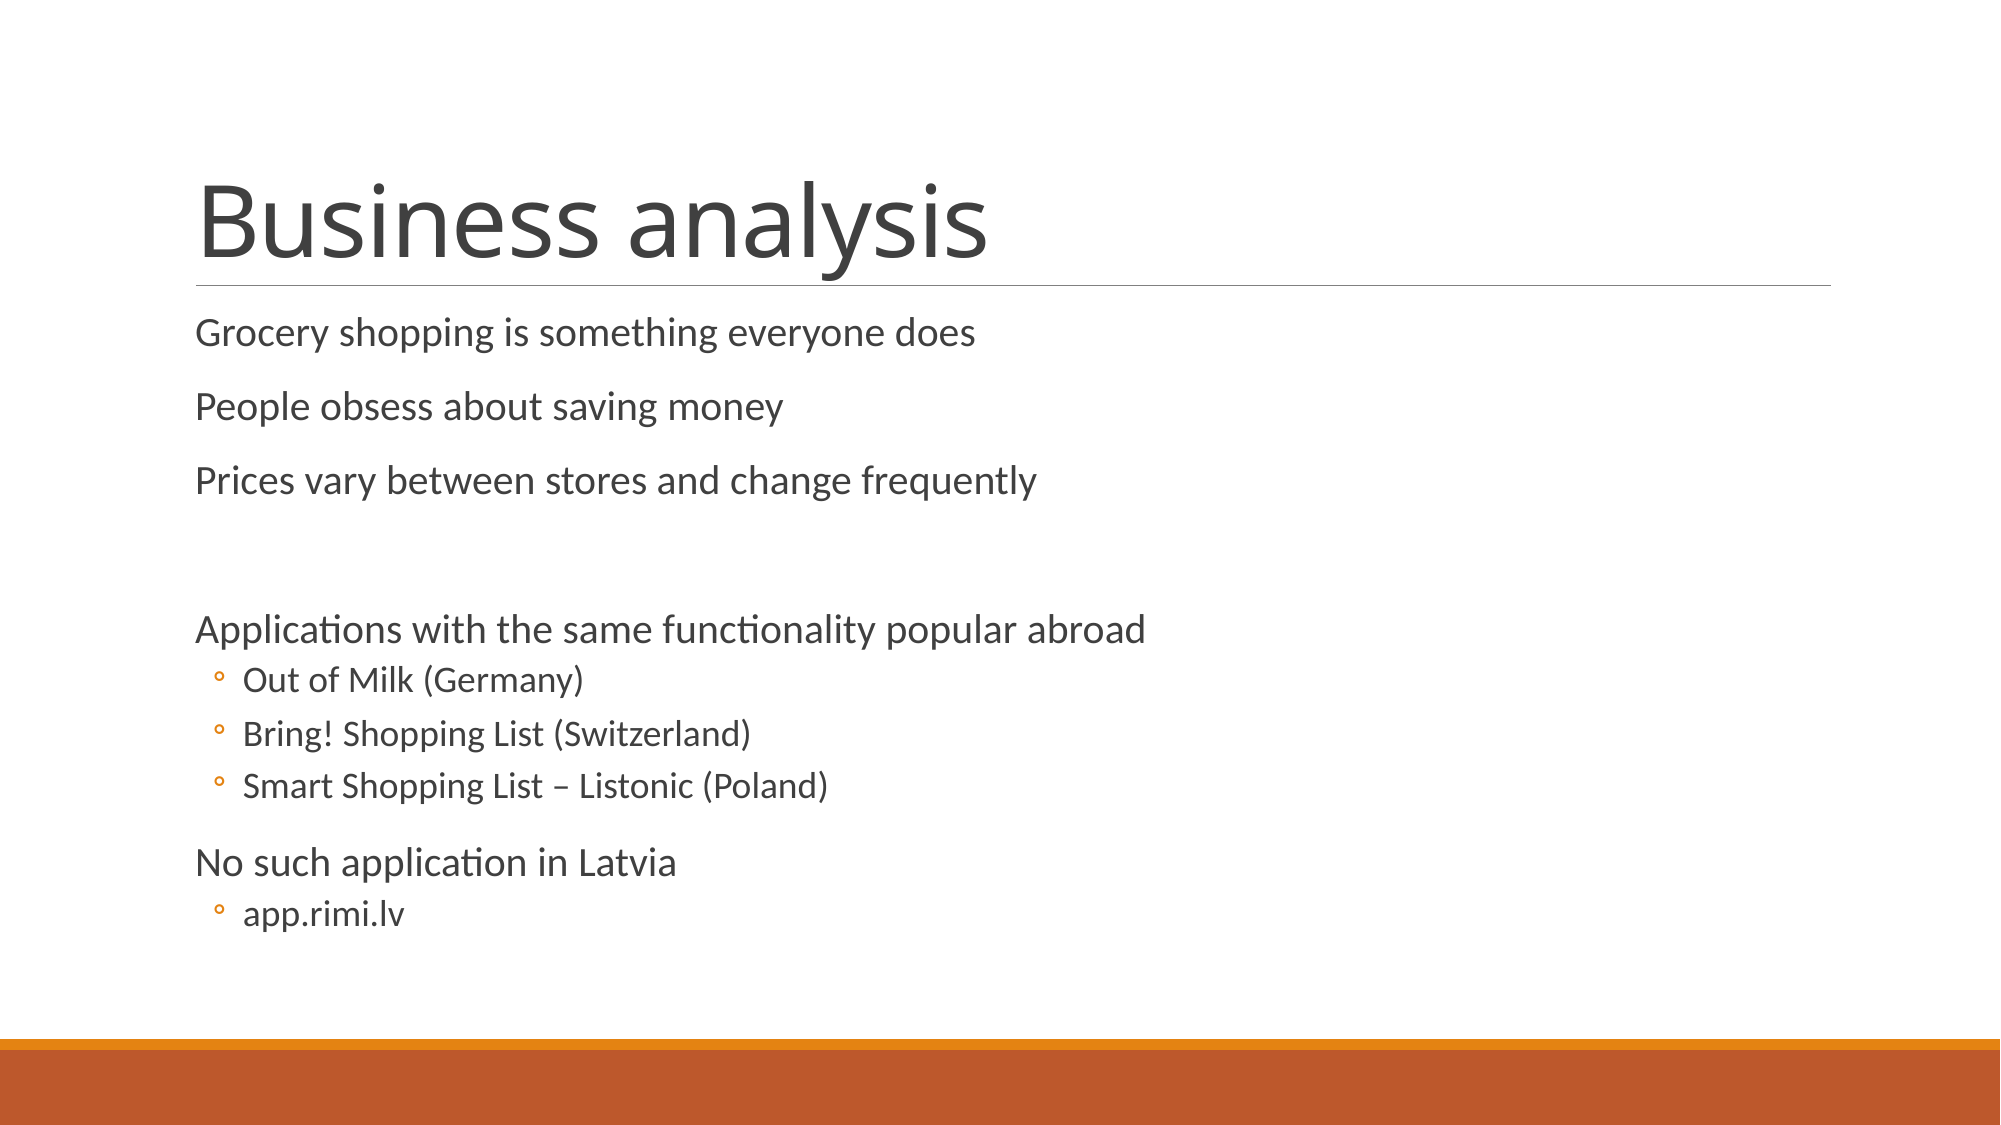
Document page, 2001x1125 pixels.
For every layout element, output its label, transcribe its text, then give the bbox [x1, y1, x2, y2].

title Business analysis [180, 47, 1830, 285]
list Grocery shopping is something everyone does People obsess about saving money Prices vary between stores and change frequently Applications with the same functionality popular abroad Out of Milk (Germany) Bring! Shopping List (Switzerland) Smart Shopping List – Listonic (Poland) No such application in Latvia app.rimi.lv [180, 302, 1830, 963]
